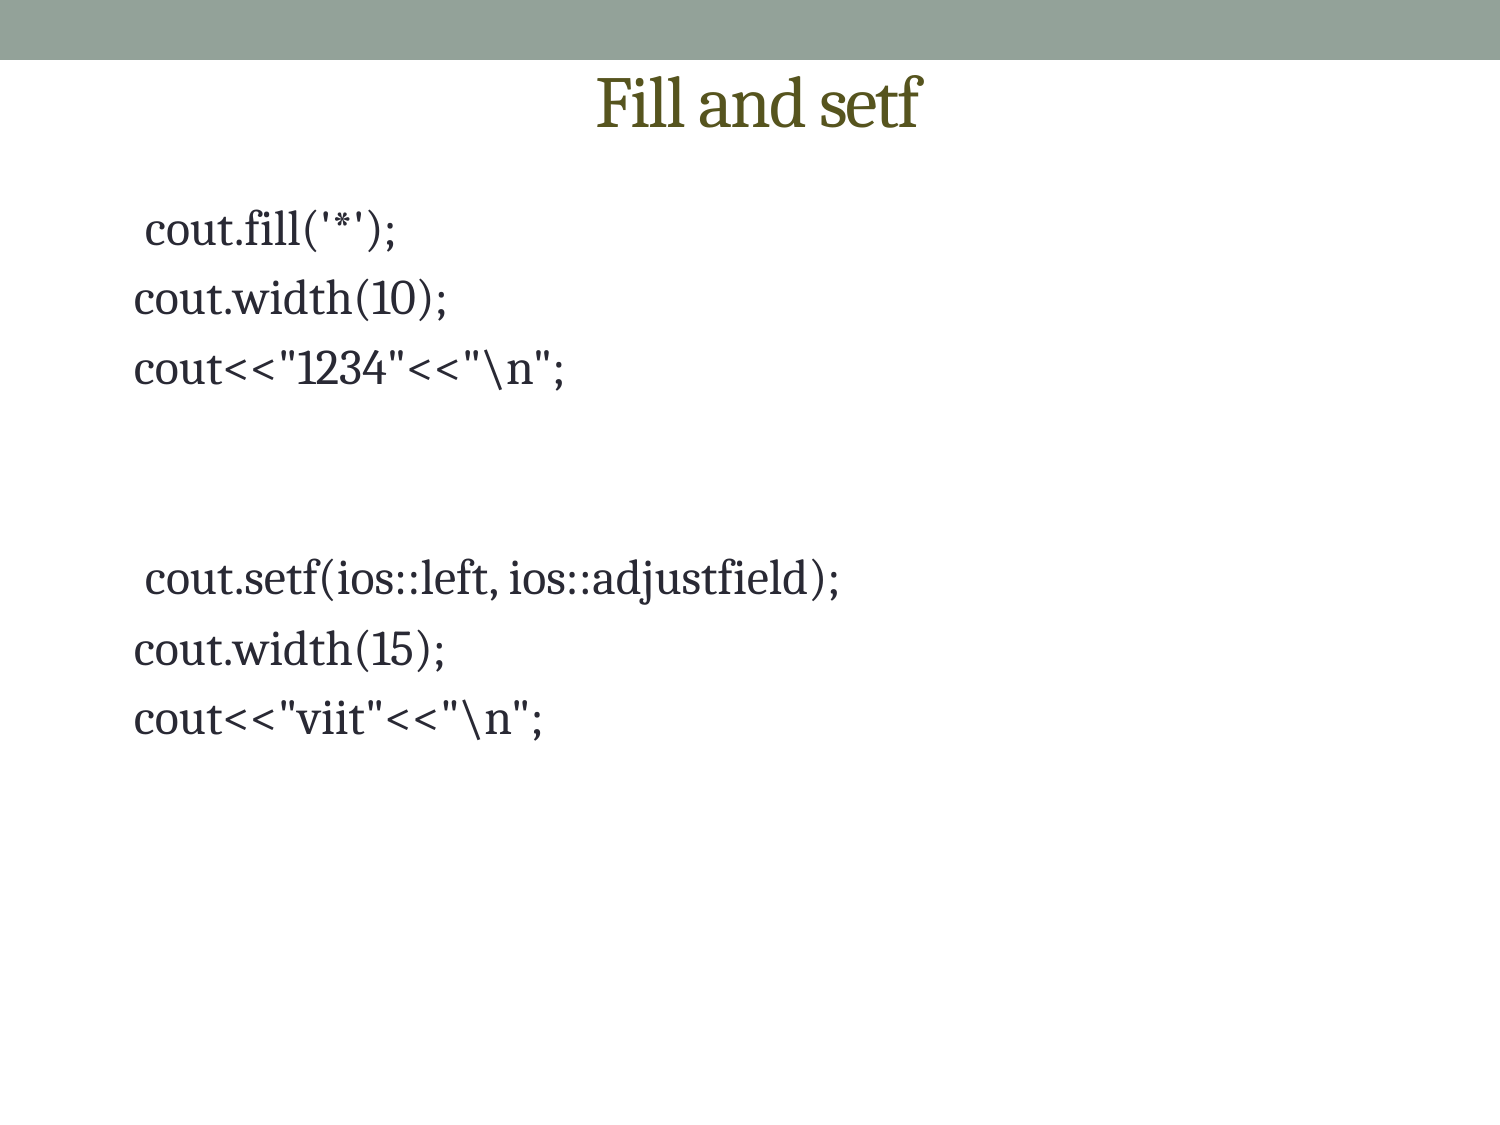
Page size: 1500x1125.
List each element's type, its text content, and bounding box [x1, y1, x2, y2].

title Fill and setf [75, 46, 1442, 151]
list cout.fill('*'); cout.width(10); cout<<"1234"<<"\n"; cout.setf(ios::left, ios::adjustfield); cout.width(15); cout<<"viit"<<"\n"; [75, 187, 1207, 832]
